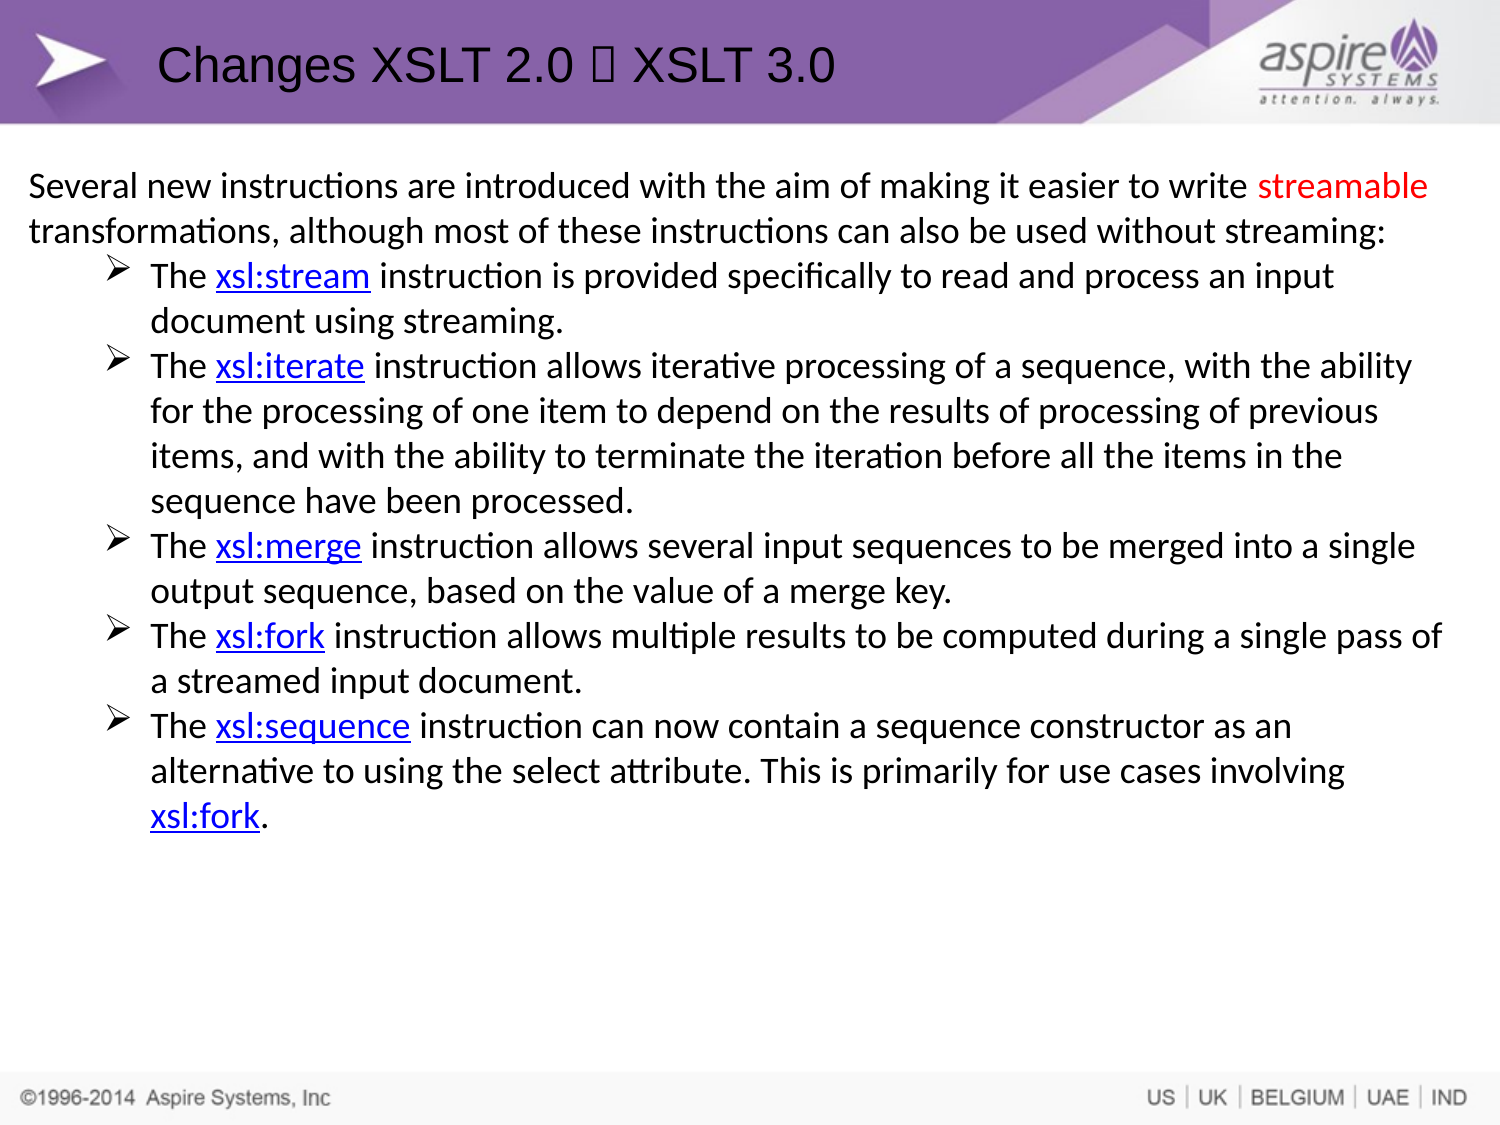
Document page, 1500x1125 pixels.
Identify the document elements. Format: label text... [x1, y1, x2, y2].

picture [0, 0, 1500, 127]
text_box Several new instructions are introduced with the aim of making it easier to write streamable transformations, although most of these instructions can also be used without streaming: The xsl:stream instruction is provided specifically to read and process an input document using streaming. The xsl:iterate instruction allows iterative processing of a sequence, with the ability for the processing of one item to depend on the results of processing of previous items, and with the ability to terminate the iteration before all the items in the sequence have been processed. The xsl:merge instruction allows several input sequences to be merged into a single output sequence, based on the value of a merge key. The xsl:fork instruction allows multiple results to be computed during a single pass of a streamed input document. The xsl:sequence instruction can now contain a sequence constructor as an alternative to using the select attribute. This is primarily for use cases involving xsl:fork. [13, 153, 1475, 843]
picture [0, 1071, 1500, 1125]
